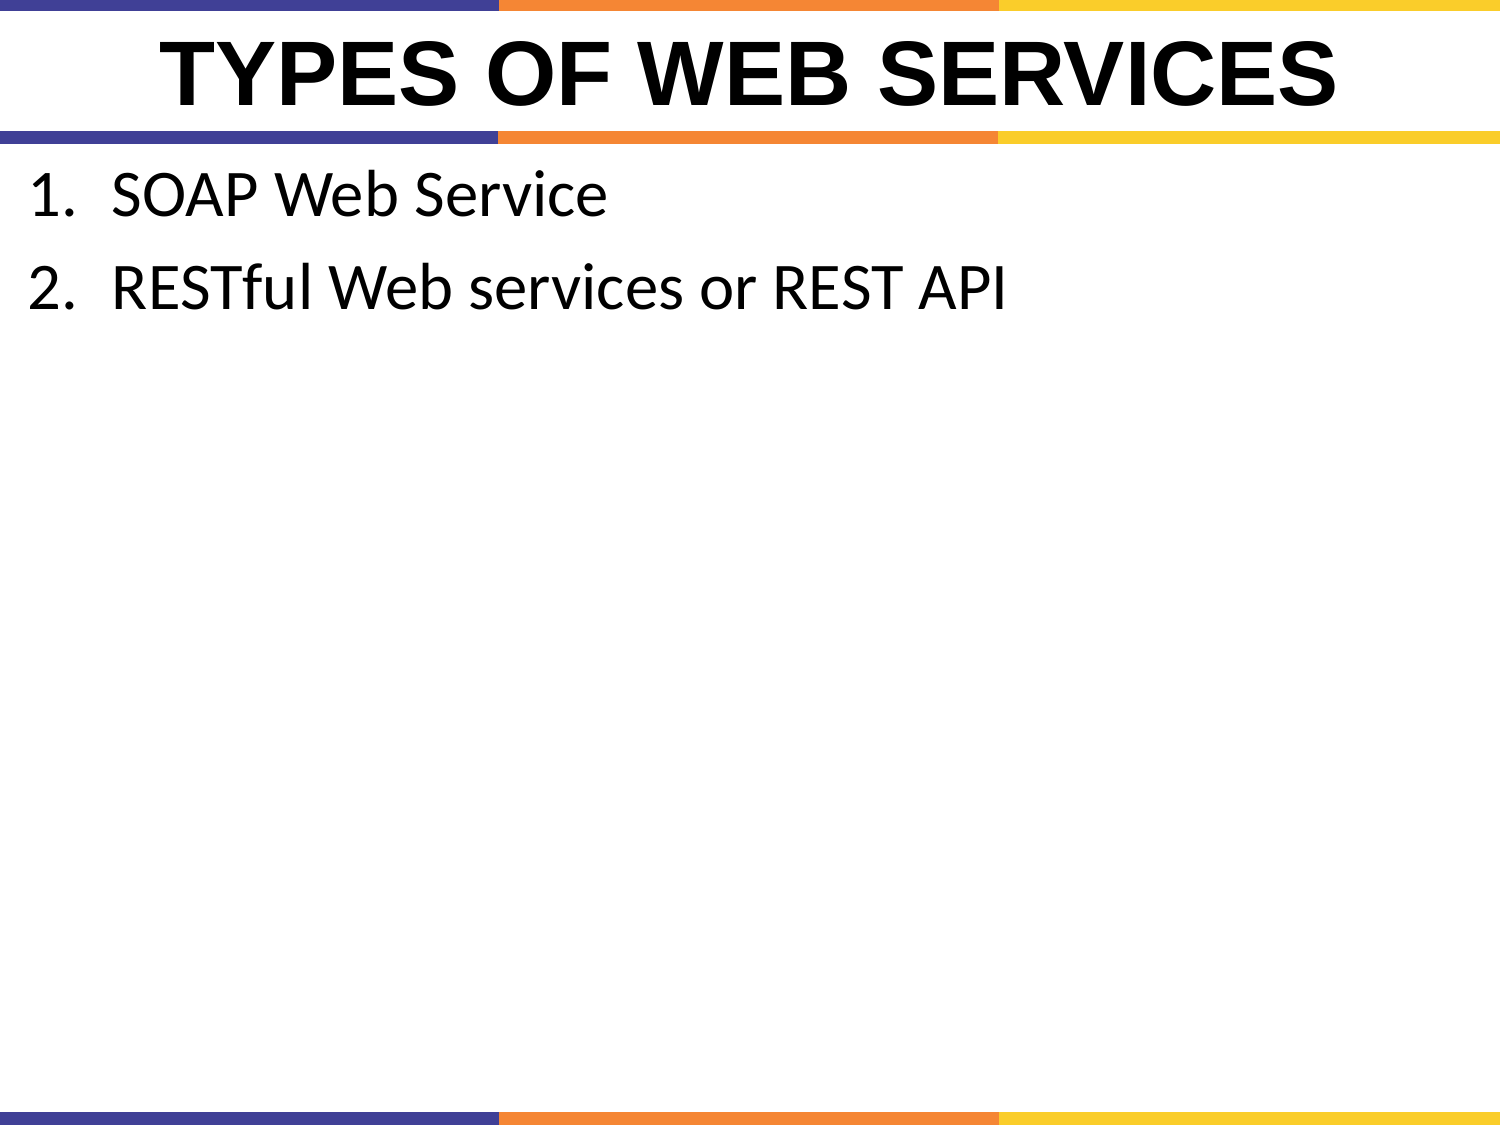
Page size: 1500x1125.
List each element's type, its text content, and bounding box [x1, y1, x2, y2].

list SOAP Web Service RESTful Web services or REST API [12, 142, 1488, 1100]
title Types of Web Services [0, 0, 1500, 138]
